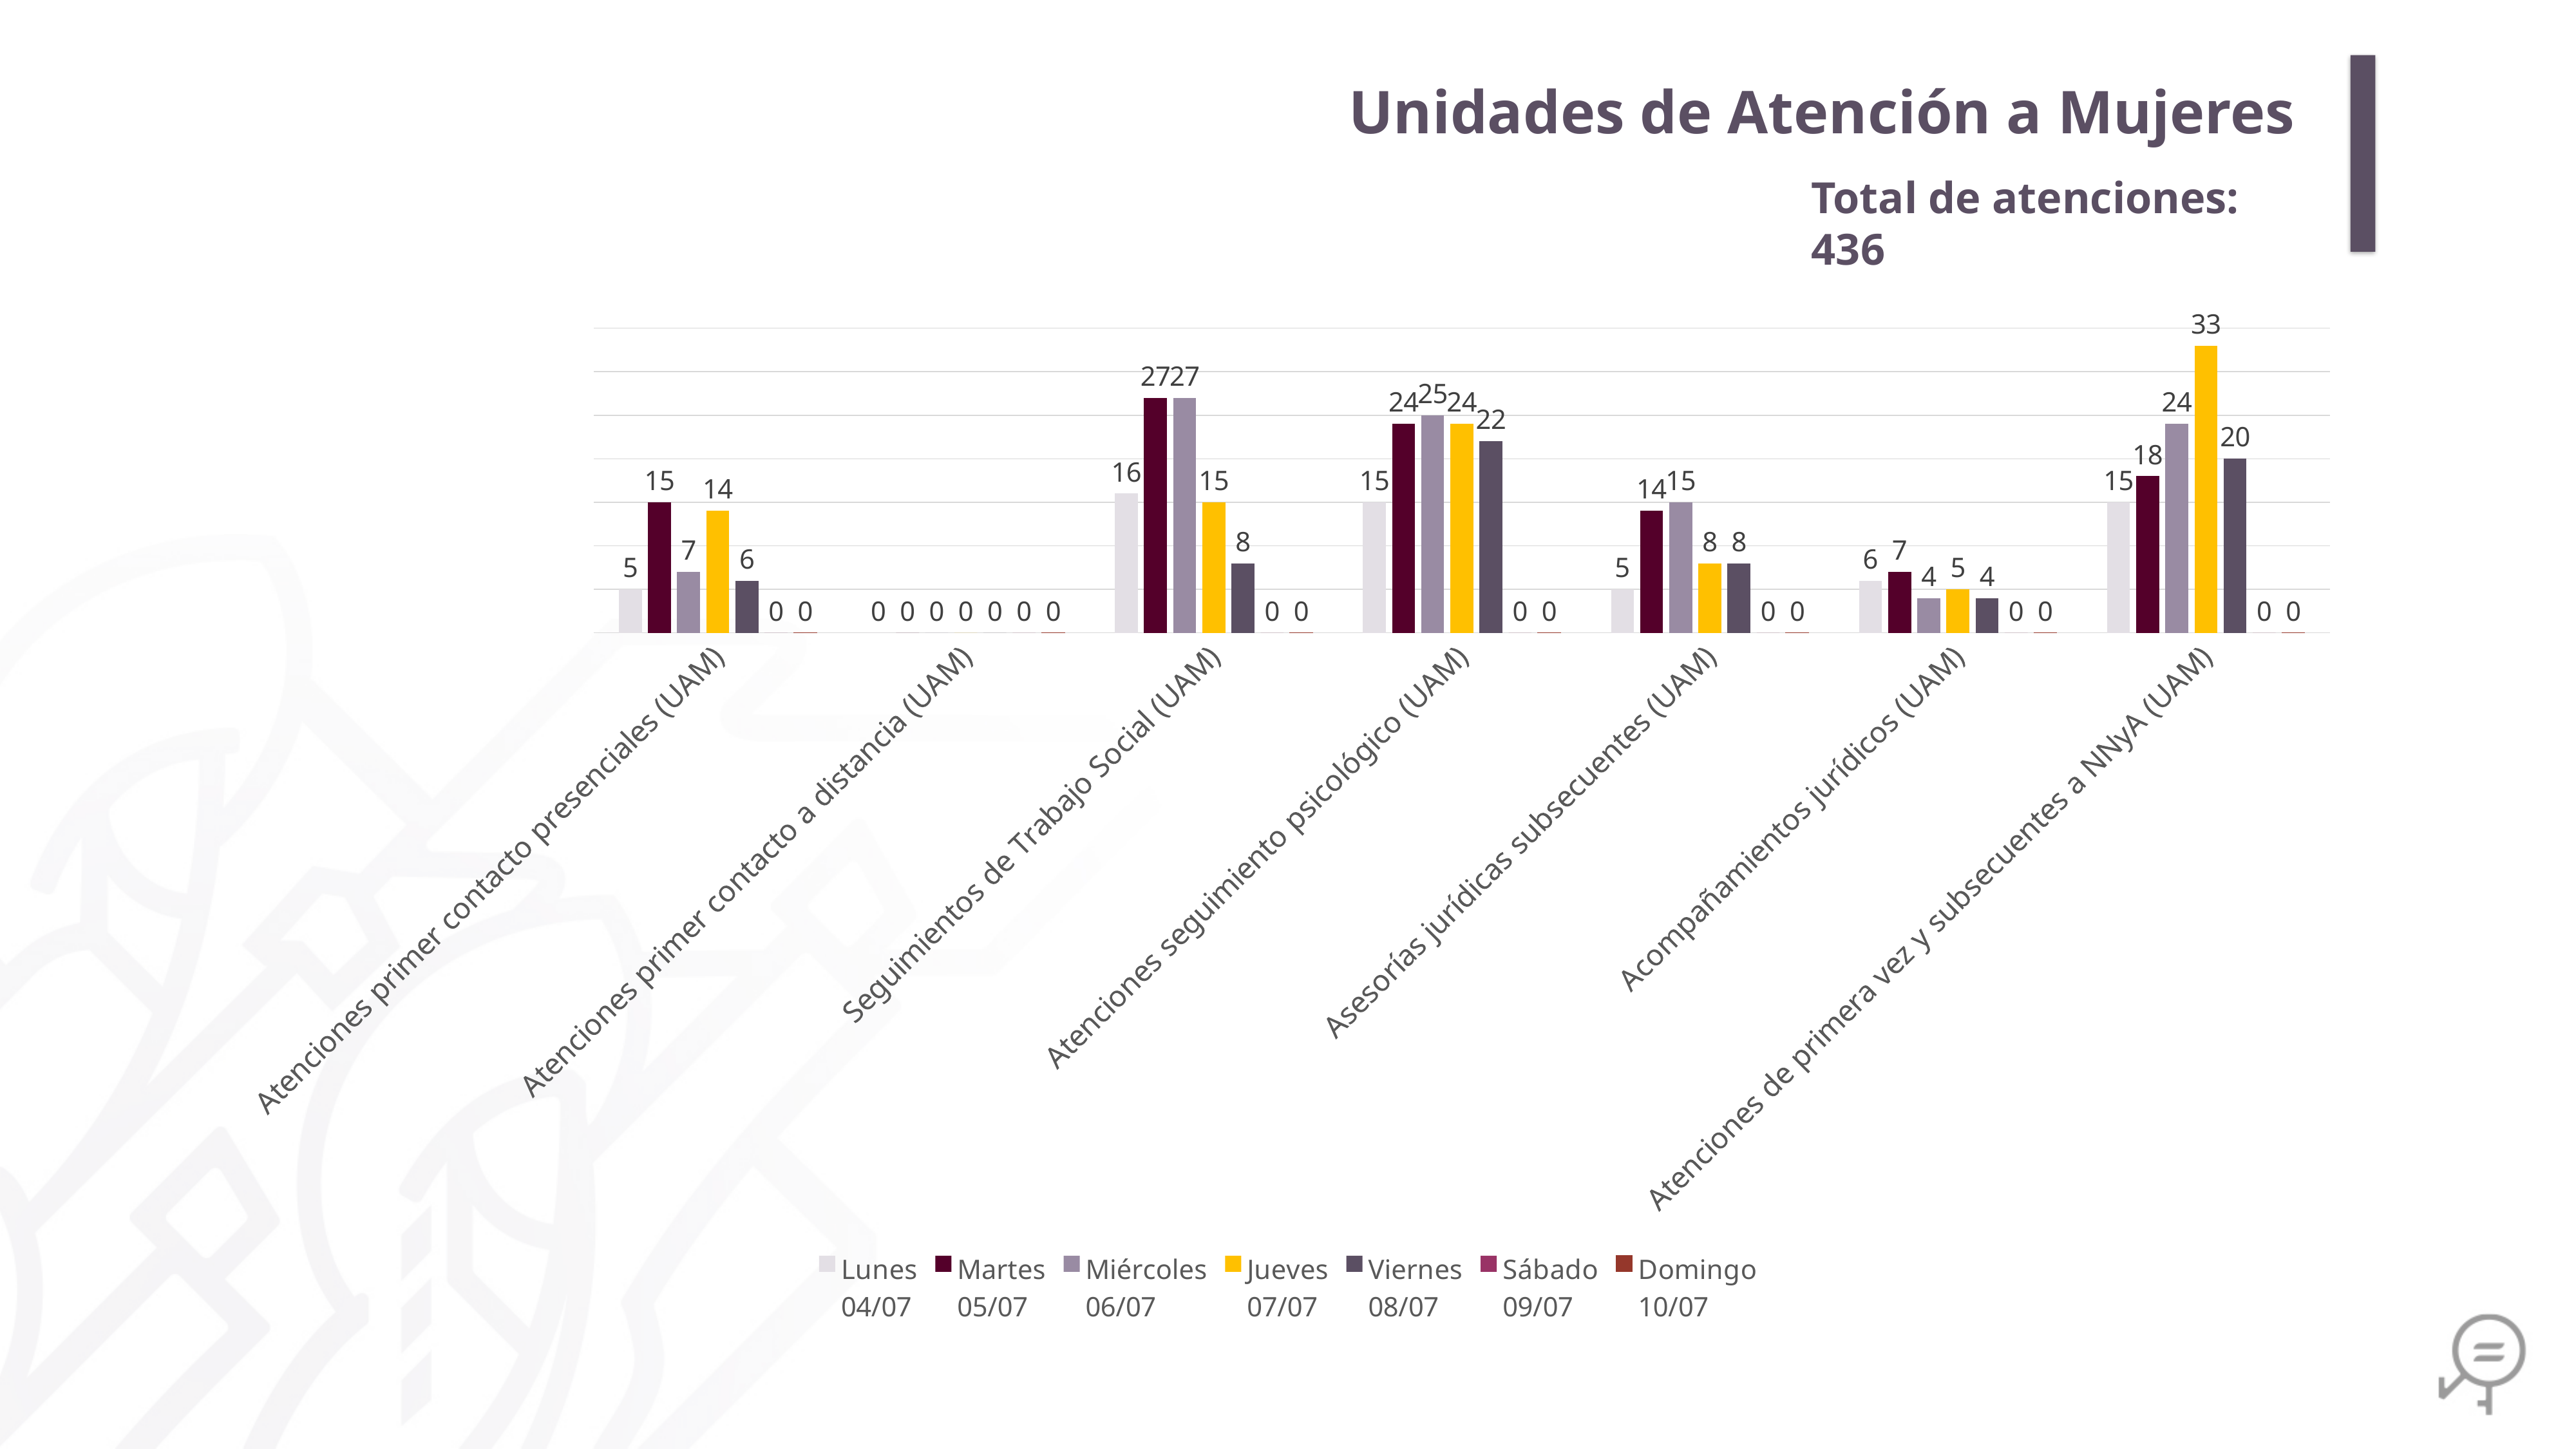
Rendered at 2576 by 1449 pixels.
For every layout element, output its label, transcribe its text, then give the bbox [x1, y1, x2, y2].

chart [202, 304, 2374, 1331]
text_box Total de atenciones: 436 [1801, 166, 2315, 279]
text_box Unidades de Atención a Mujeres [353, 64, 2315, 164]
text_box [2350, 55, 2376, 252]
